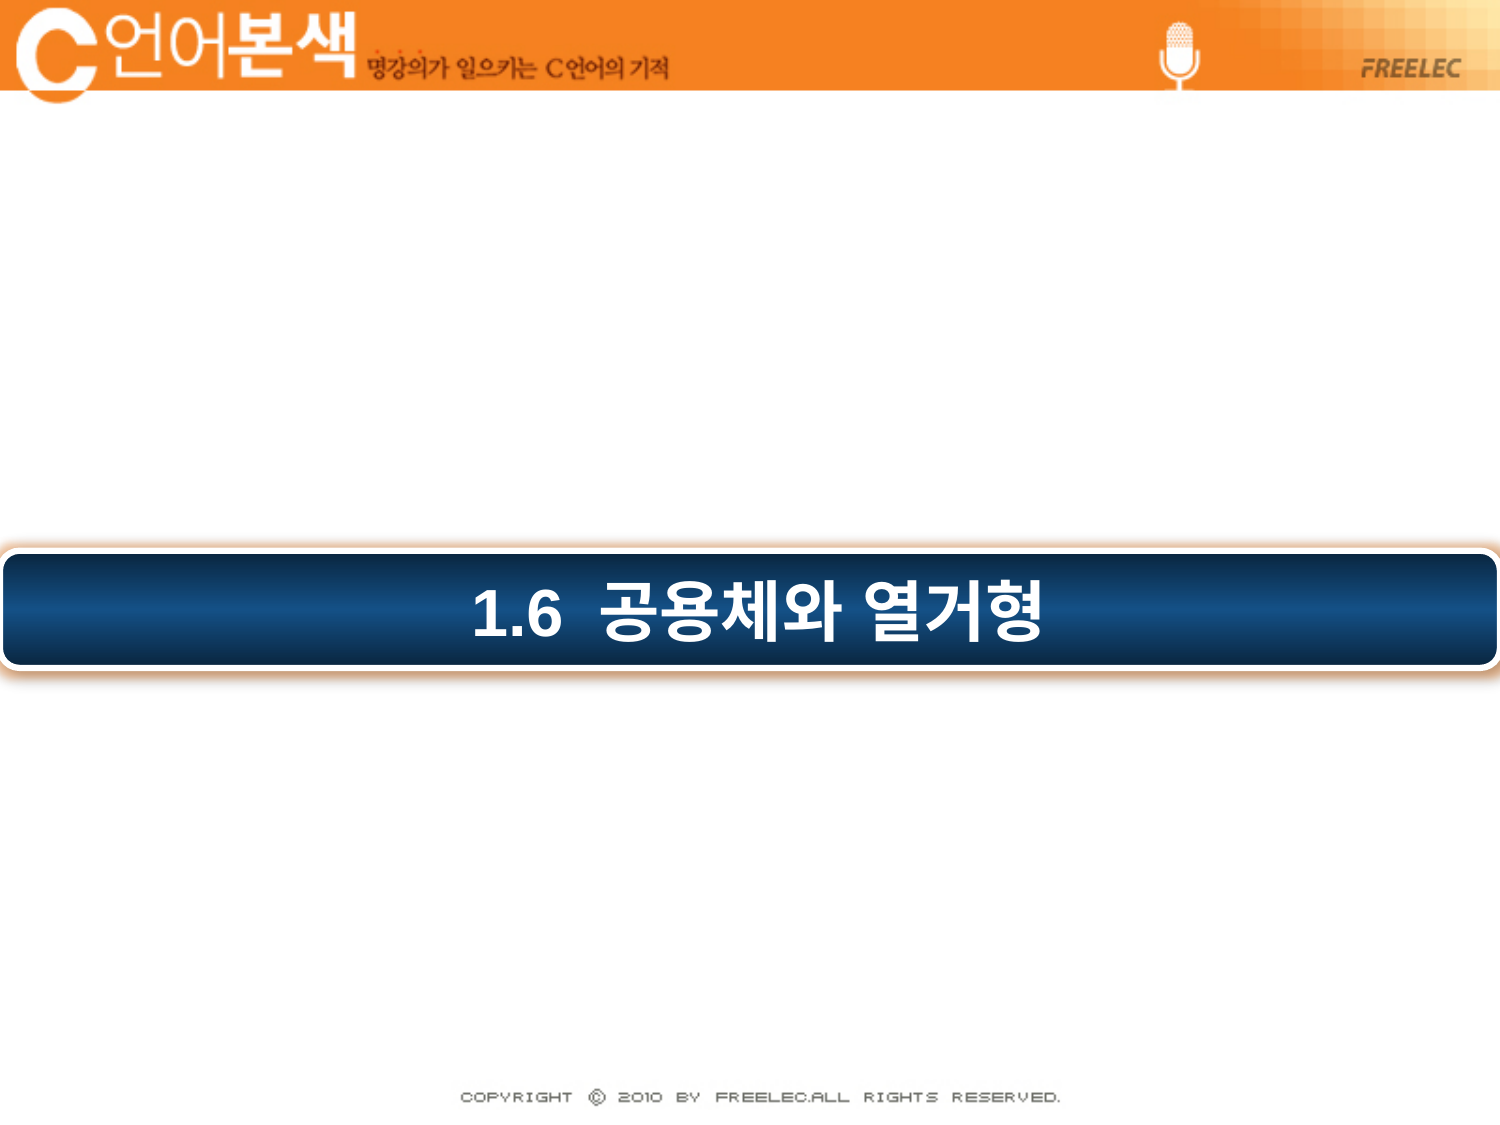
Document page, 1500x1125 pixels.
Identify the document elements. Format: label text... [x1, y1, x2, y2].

picture [0, 0, 1500, 541]
picture [0, 680, 1500, 1125]
text_box 1.6 공용체와 열거형 [0, 550, 1500, 668]
